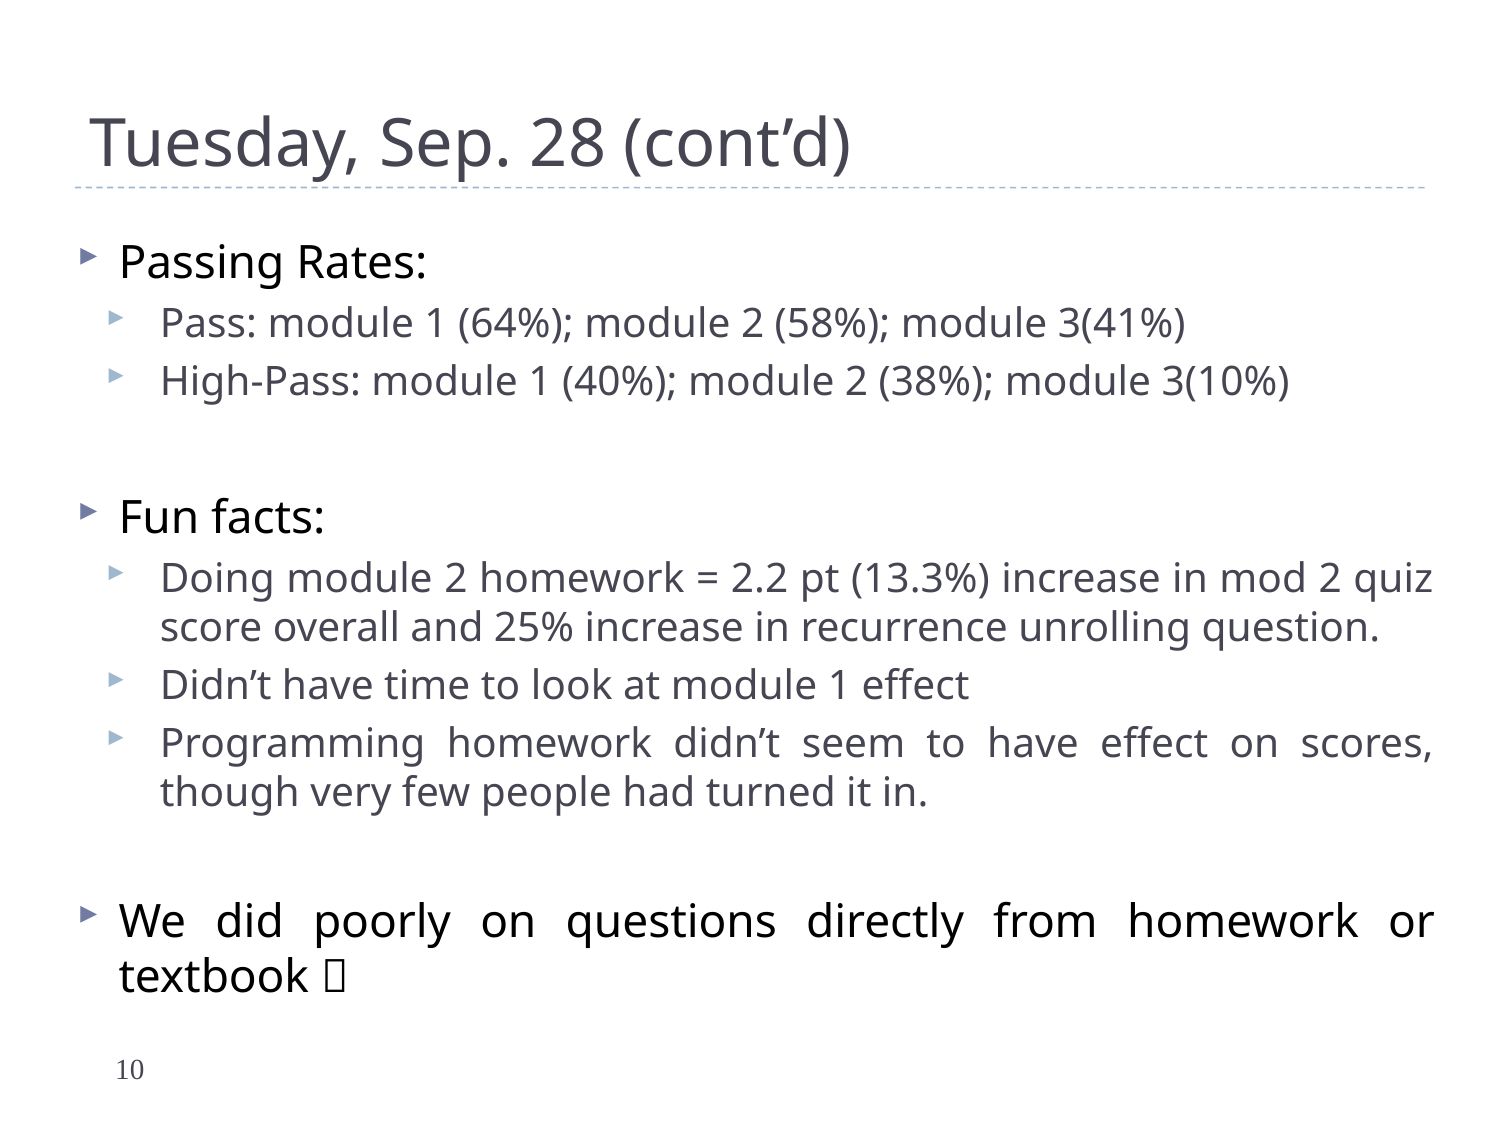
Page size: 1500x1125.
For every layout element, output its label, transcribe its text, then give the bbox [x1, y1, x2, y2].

title Tuesday, Sep. 28 (cont’d) [75, 24, 1425, 188]
list Passing Rates: Pass: module 1 (64%); module 2 (58%); module 3(41%) High-Pass: module 1 (40%); module 2 (38%); module 3(10%) Fun facts: Doing module 2 homework = 2.2 pt (13.3%) increase in mod 2 quiz score overall and 25% increase in recurrence unrolling question. Didn’t have time to look at module 1 effect Programming homework didn’t seem to have effect on scores, though very few people had turned it in. We did poorly on questions directly from homework or textbook  [62, 224, 1450, 1063]
slide_number 10 [100, 1042, 426, 1103]
